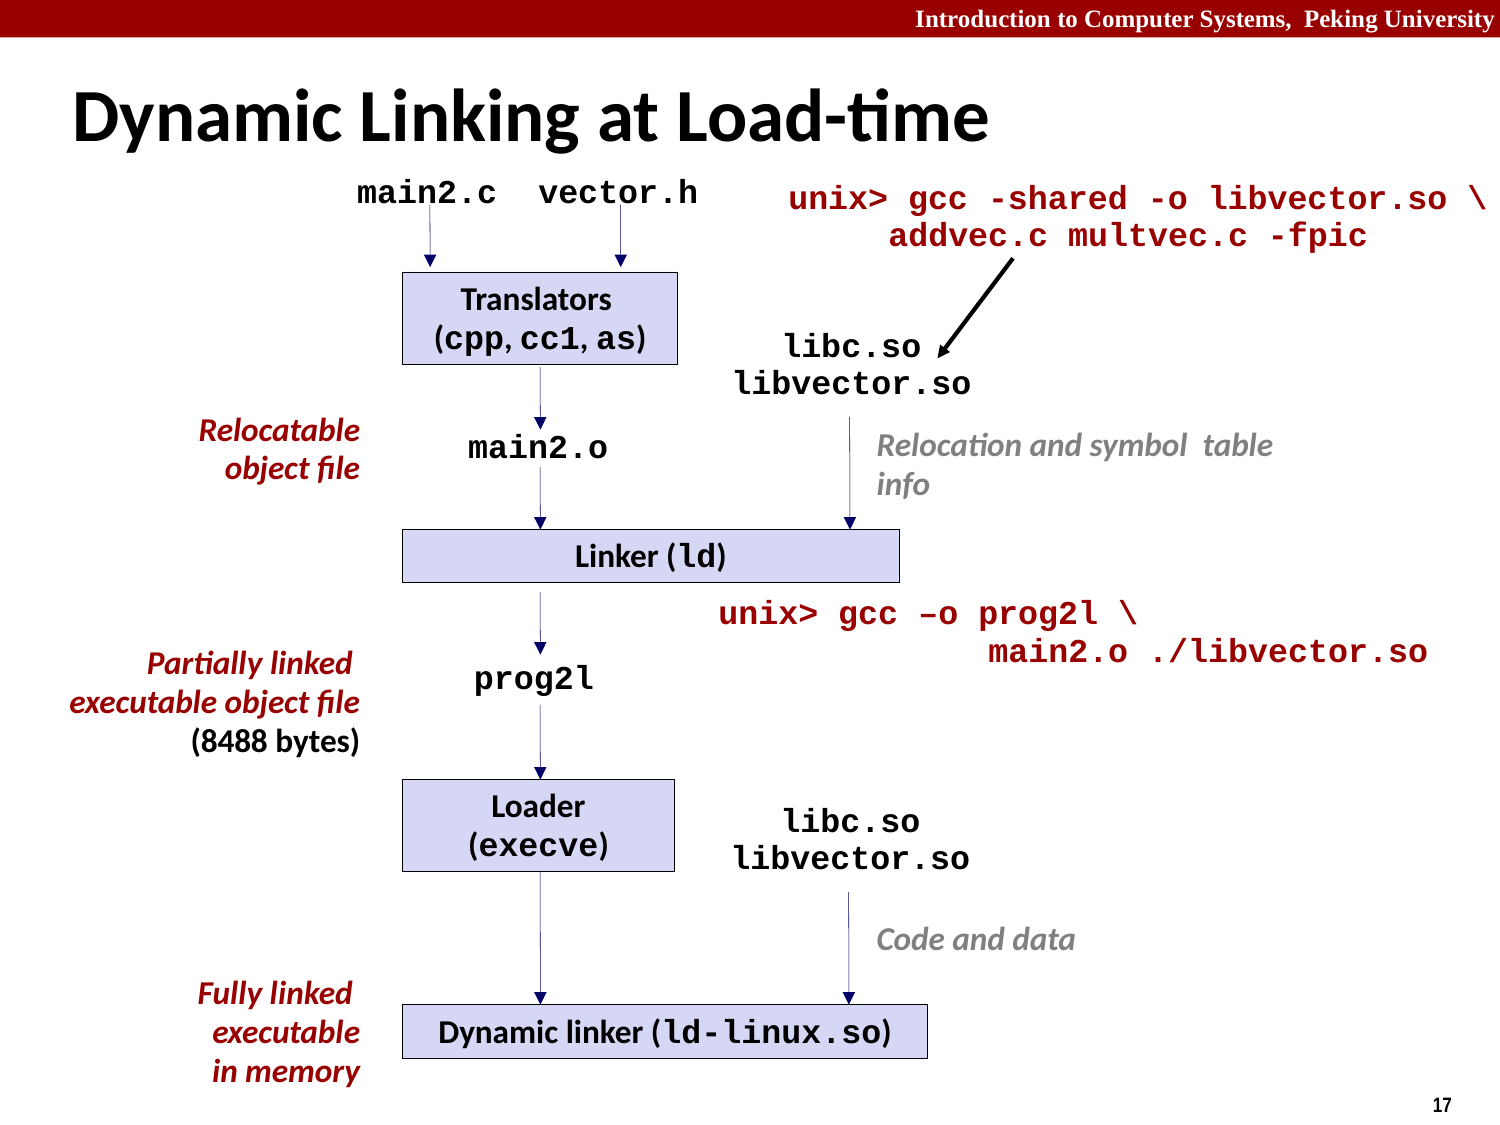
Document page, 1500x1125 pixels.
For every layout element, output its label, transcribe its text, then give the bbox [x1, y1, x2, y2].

text_box Fully linked executable in memory [87, 965, 375, 1099]
text_box [534, 704, 547, 779]
text_box [614, 219, 627, 268]
text_box Translators (cpp, cc1, as) [402, 271, 678, 365]
text_box unix> gcc –o prog2l \ main2.o ./libvector.so [703, 587, 1444, 678]
text_box libc.so libvector.so [715, 794, 986, 886]
title Dynamic Linking at Load-time [57, 46, 1488, 176]
text_box Loader (execve) [402, 779, 675, 872]
text_box Code and data [861, 911, 1153, 967]
text_box unix> gcc -shared -o libvector.so \ addvec.c multvec.c -fpic [773, 171, 1500, 263]
text_box Relocatable object file [149, 402, 375, 496]
text_box [534, 872, 547, 1005]
text_box [843, 417, 857, 530]
text_box main2.c [342, 165, 513, 219]
text_box [842, 892, 856, 1005]
text_box [937, 258, 1014, 359]
text_box main2.o [453, 421, 623, 475]
text_box prog2l [459, 652, 609, 705]
text_box [534, 467, 547, 530]
text_box [534, 592, 547, 655]
text_box Linker (ld) [402, 529, 900, 583]
text_box Partially linked executable object file (8488 bytes) [0, 635, 375, 768]
text_box Relocation and symbol table info [861, 417, 1291, 511]
text_box libc.so libvector.so [716, 319, 987, 410]
text_box Dynamic linker (ld-linux.so) [402, 1004, 928, 1059]
text_box [423, 219, 437, 268]
text_box [534, 367, 547, 430]
text_box vector.h [523, 165, 714, 219]
